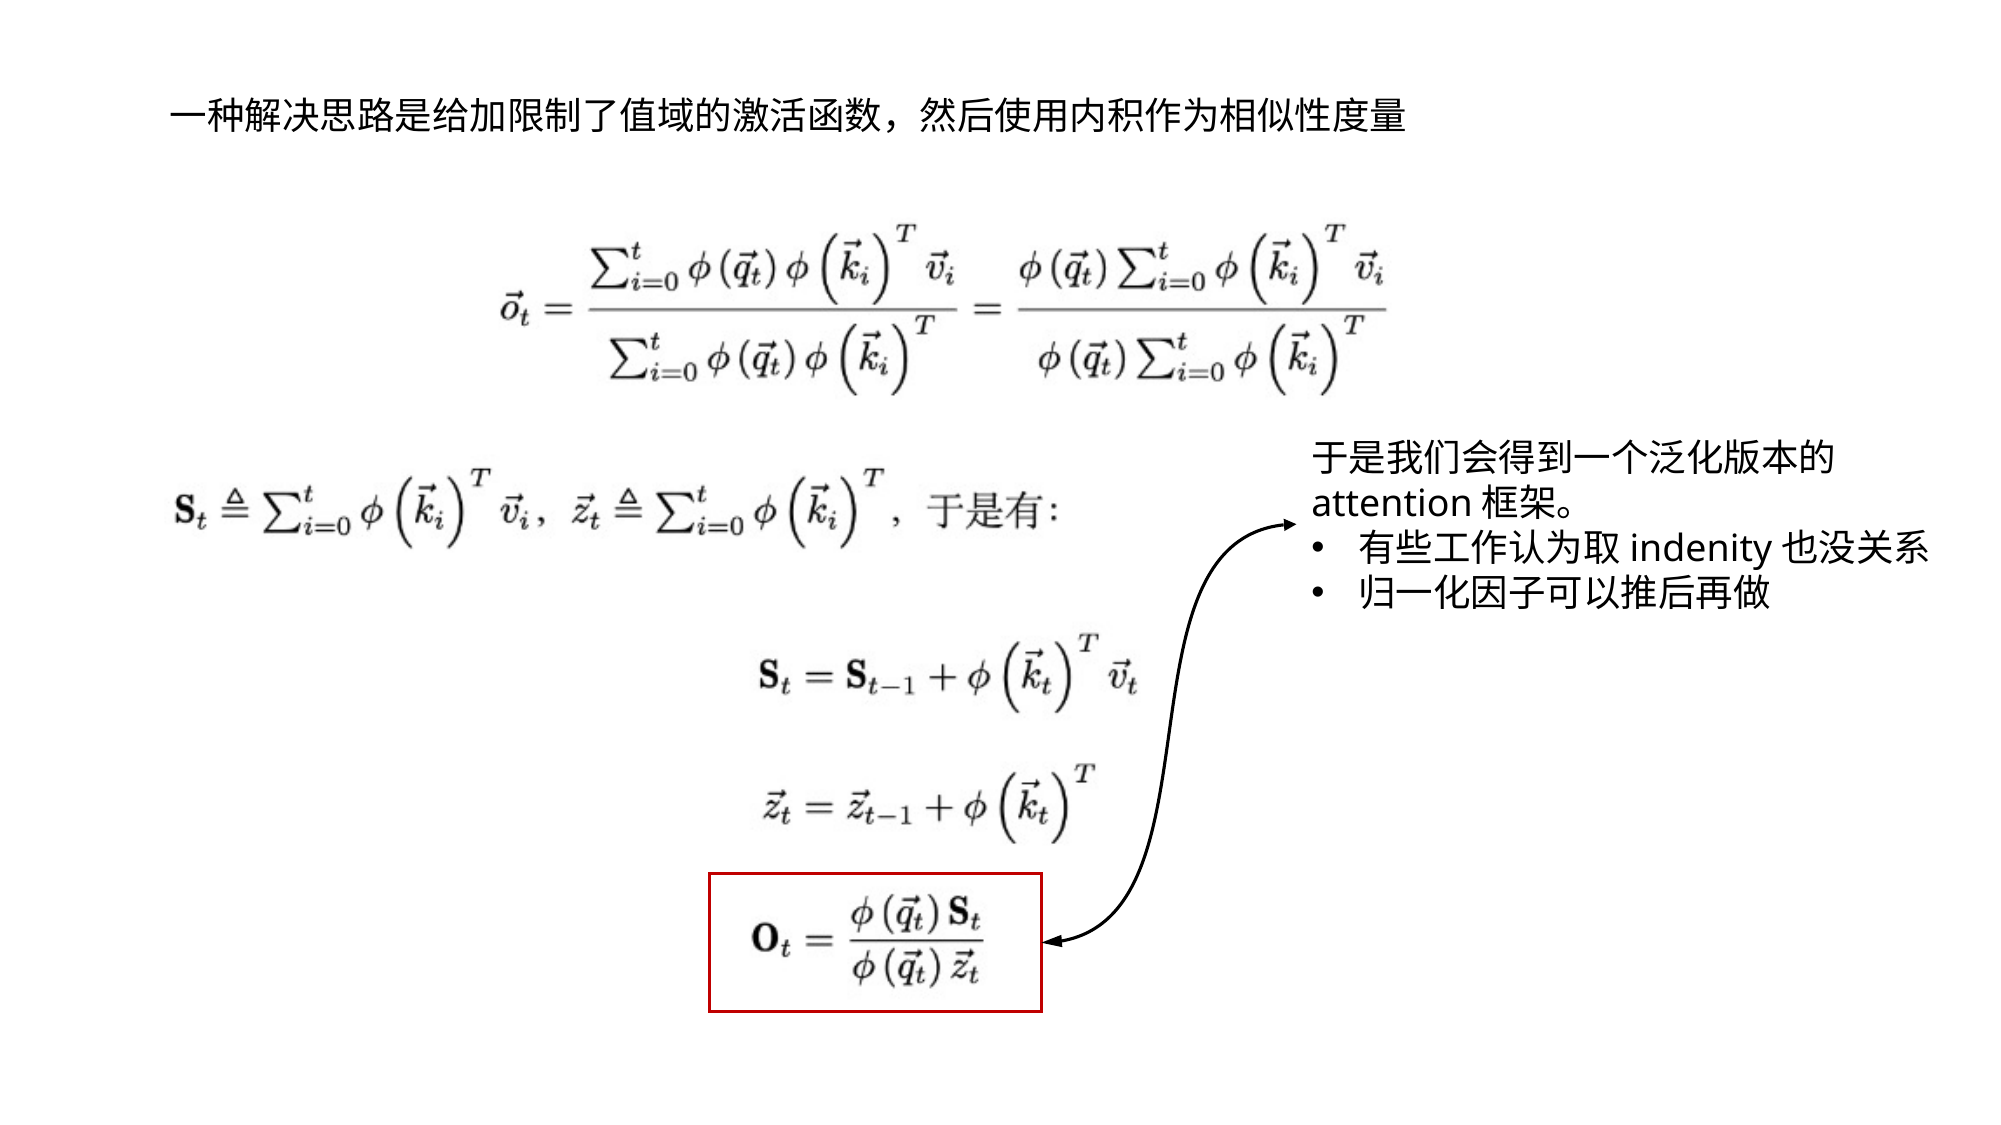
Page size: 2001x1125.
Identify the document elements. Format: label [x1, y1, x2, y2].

text_box [1040, 524, 1297, 944]
picture [109, 176, 1505, 1041]
